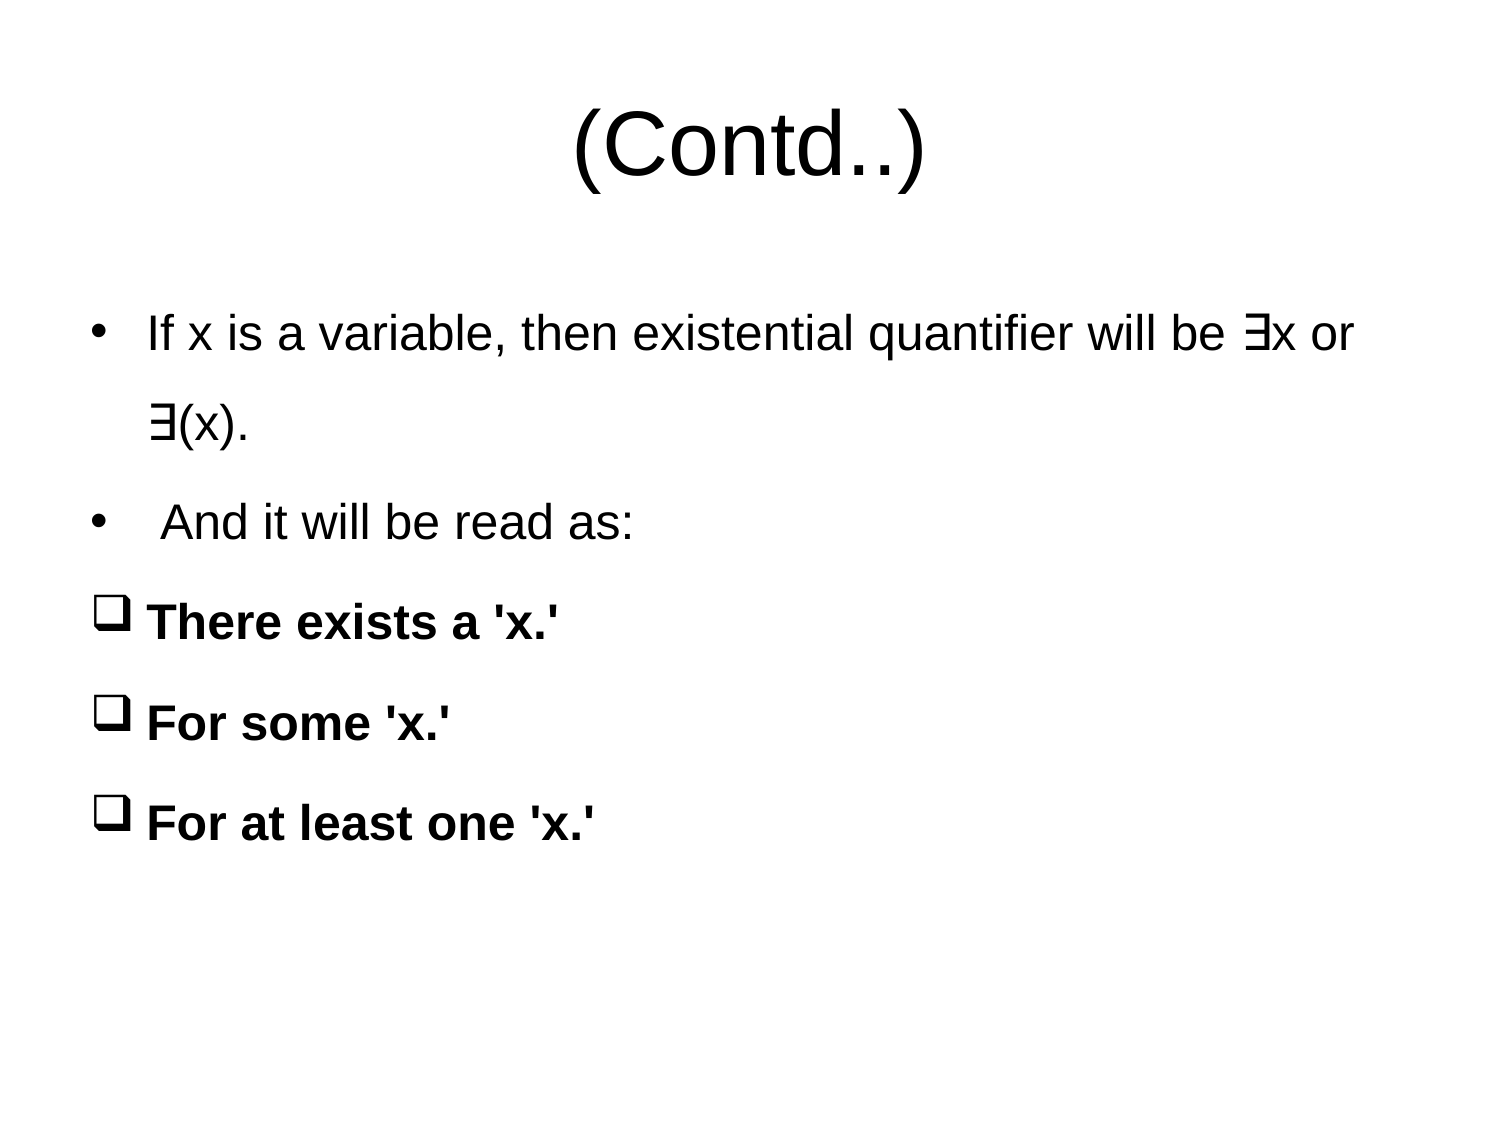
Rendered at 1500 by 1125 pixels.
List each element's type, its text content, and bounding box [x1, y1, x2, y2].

list If x is a variable, then existential quantifier will be ∃x or ∃(x). And it will be read as: There exists a 'x.' For some 'x.' For at least one 'x.' [75, 262, 1425, 1005]
title (Contd..) [75, 45, 1425, 233]
